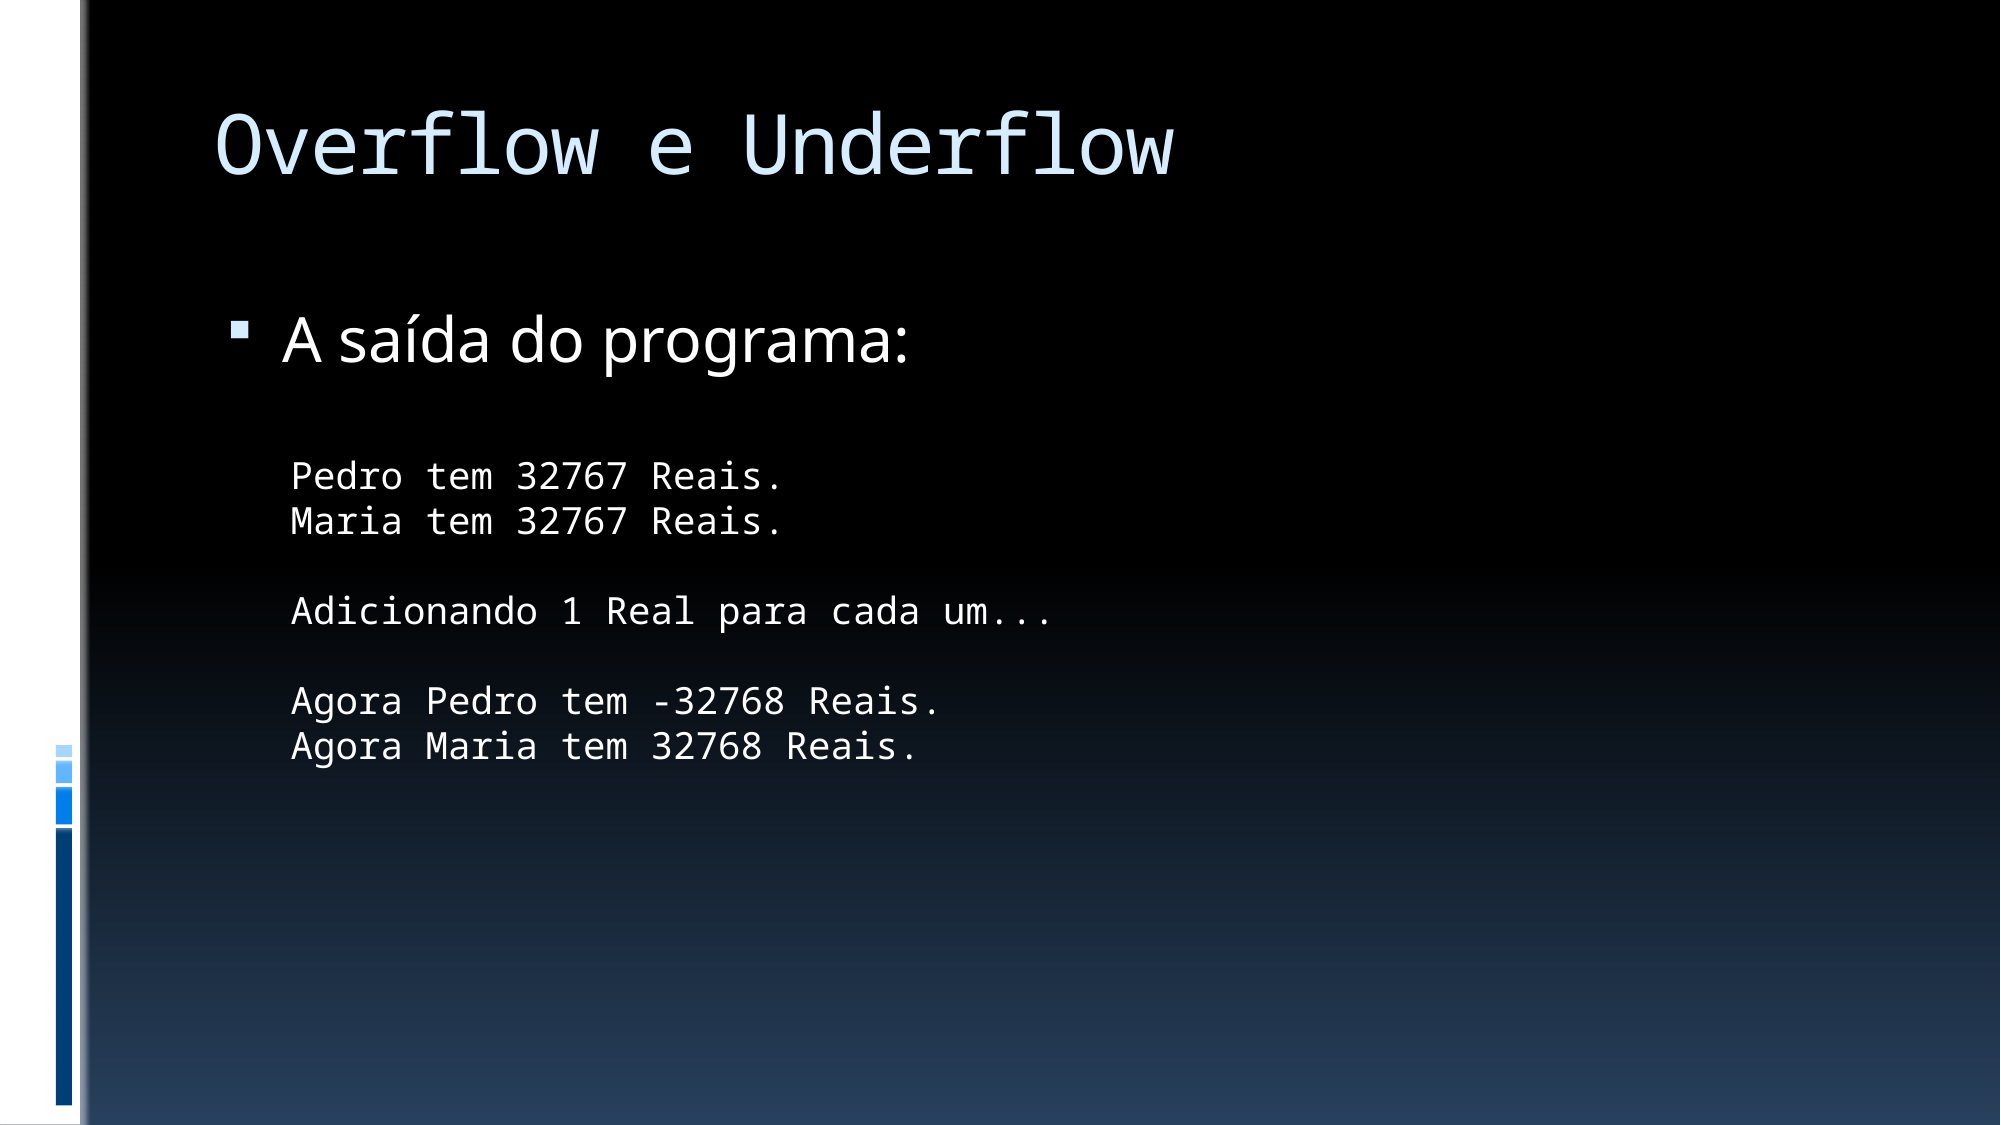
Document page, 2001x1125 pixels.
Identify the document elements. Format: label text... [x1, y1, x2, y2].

title Overflow e Underflow [200, 83, 1900, 234]
list A saída do programa: [200, 292, 1900, 1043]
text_box Pedro tem 32767 Reais. Maria tem 32767 Reais. Adicionando 1 Real para cada um... Agora Pedro tem -32768 Reais. Agora Maria tem 32768 Reais. [125, 444, 1380, 775]
